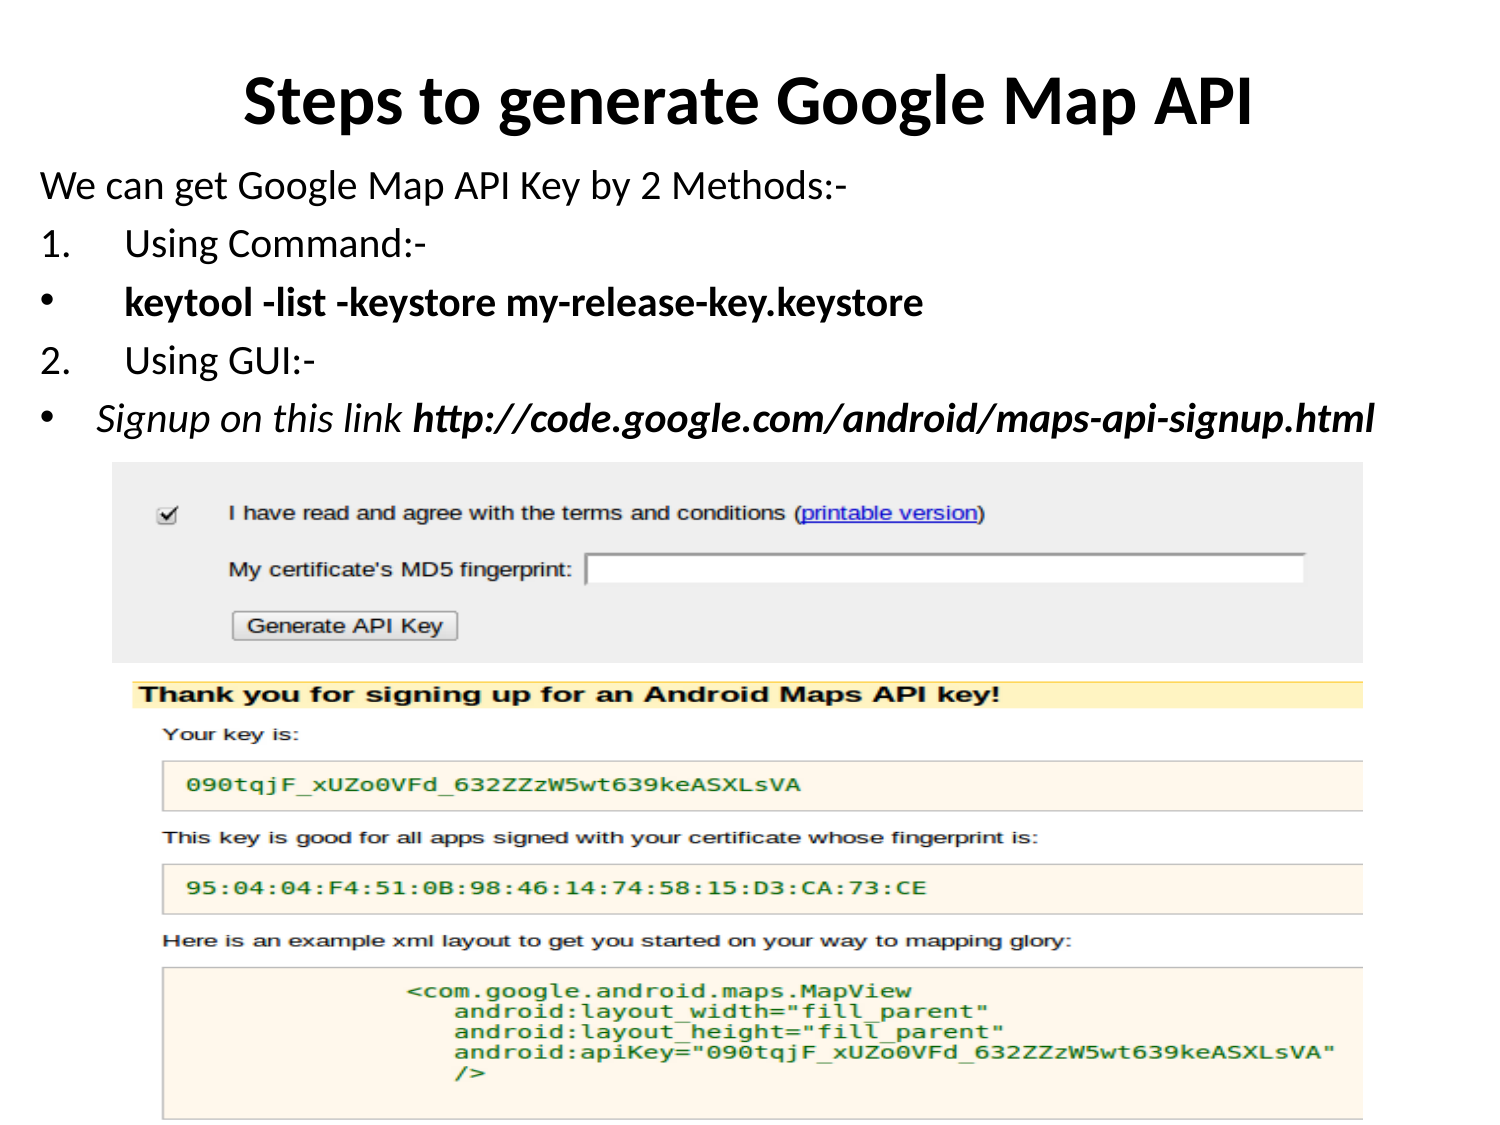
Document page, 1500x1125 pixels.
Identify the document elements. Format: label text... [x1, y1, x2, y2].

list We can get Google Map API Key by 2 Methods:- Using Command:- keytool -list -keystore my-release-key.keystore Using GUI:- Signup on this link http://code.google.com/android/maps-api-signup.html [24, 149, 1463, 1088]
picture [112, 462, 1363, 663]
title Steps to generate Google Map API [75, 45, 1425, 149]
picture [124, 674, 1363, 1125]
